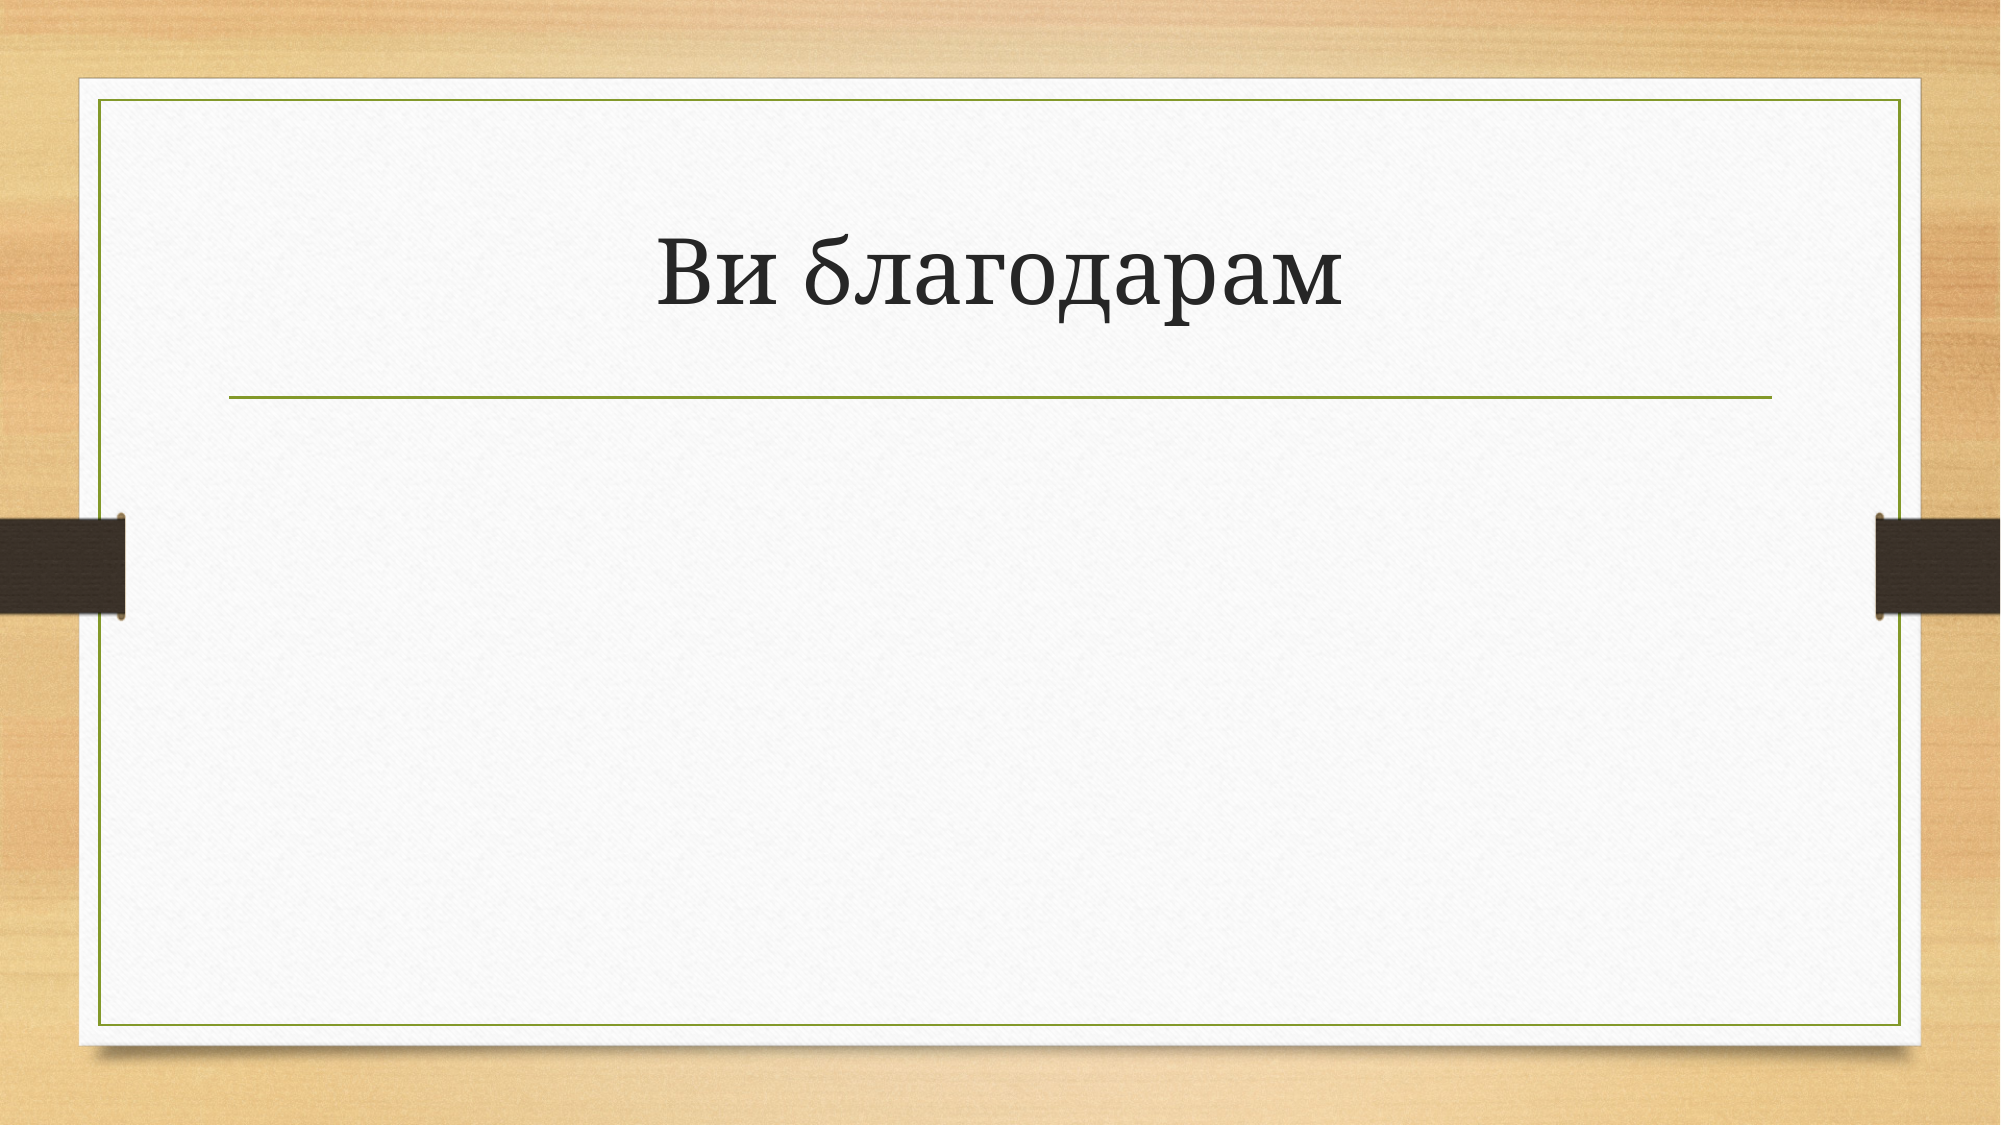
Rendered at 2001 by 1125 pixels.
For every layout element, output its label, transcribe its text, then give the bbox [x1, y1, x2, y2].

title Ви благодарам [212, 161, 1788, 375]
picture [0, 0, 2001, 1125]
